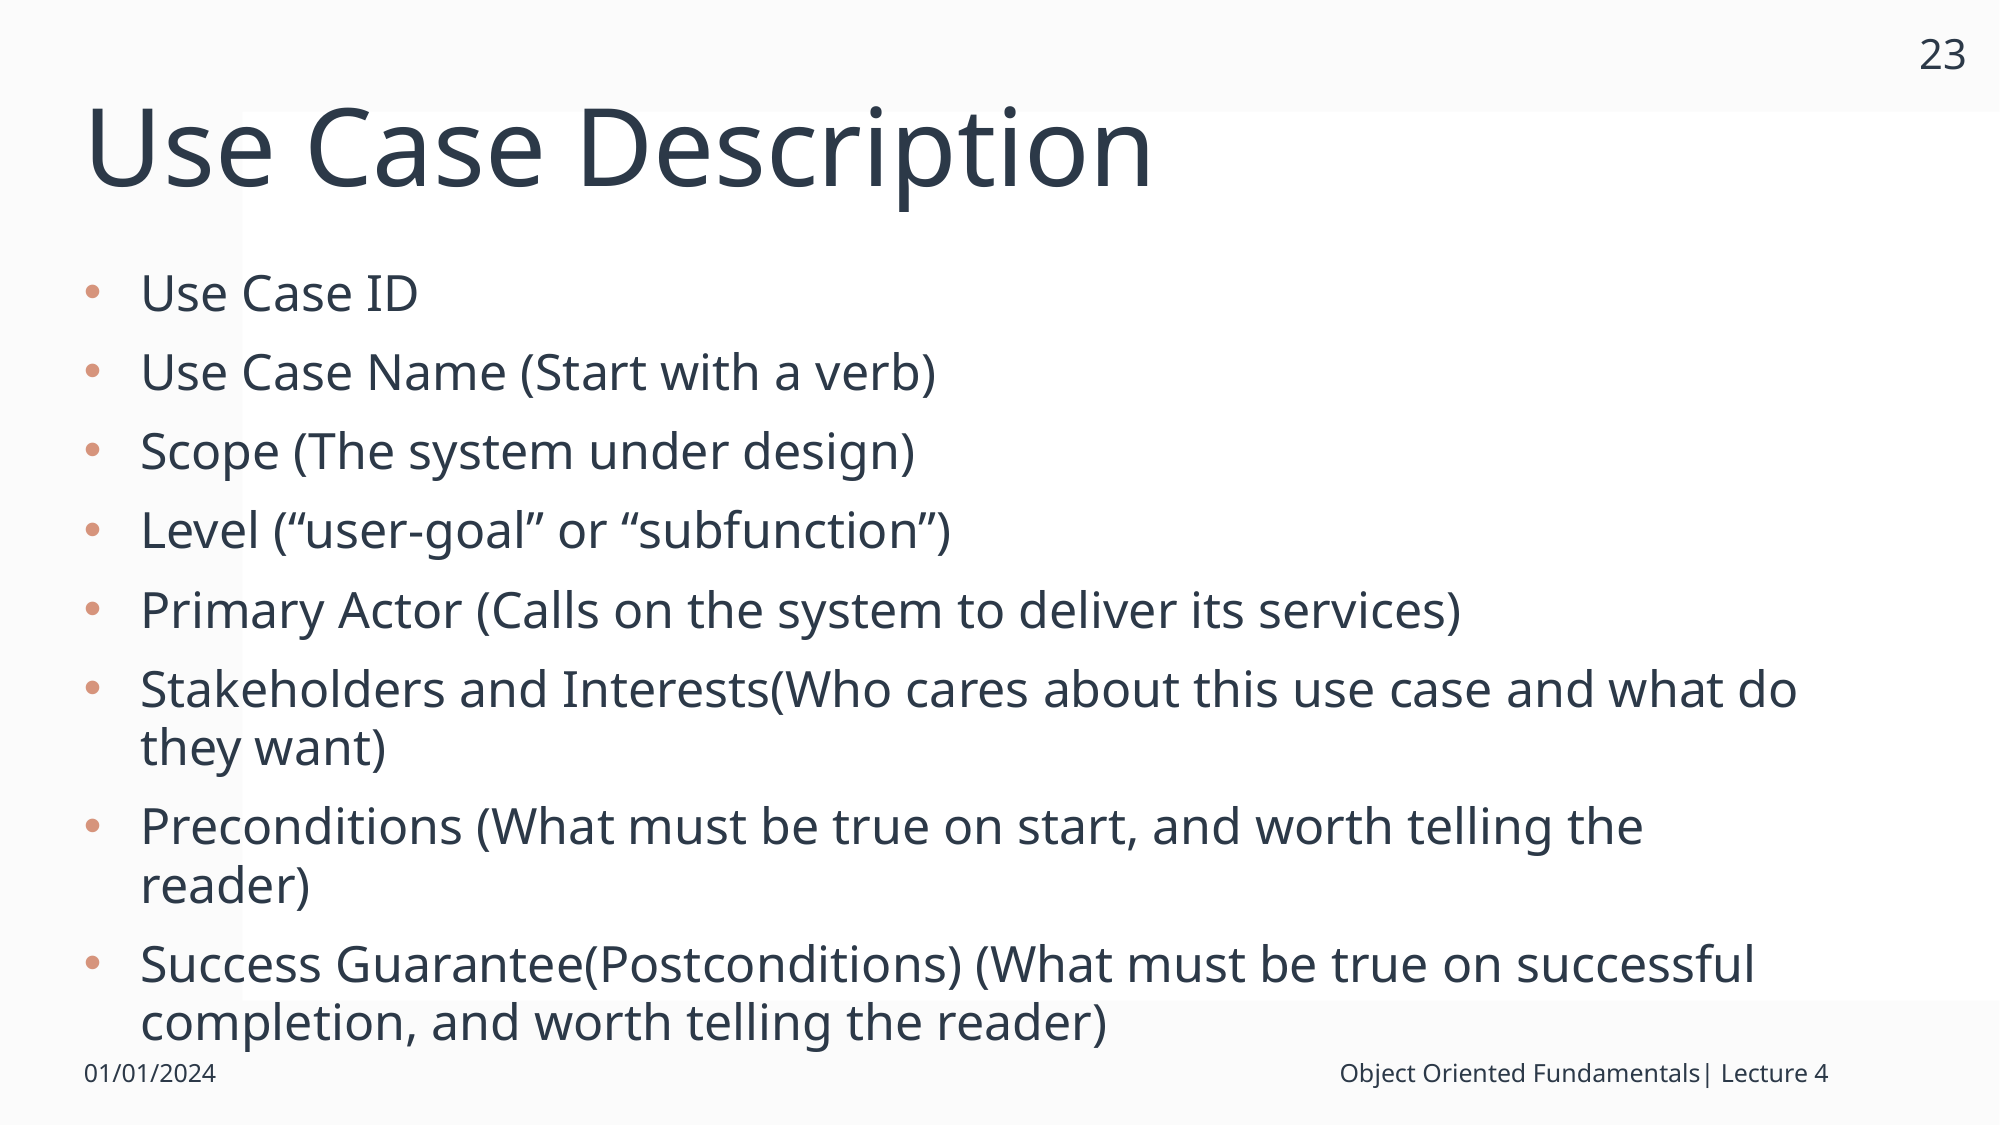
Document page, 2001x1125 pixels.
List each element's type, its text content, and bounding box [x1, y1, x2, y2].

list Use Case ID Use Case Name (Start with a verb) Scope (The system under design) Level (“user-goal” or “subfunction”) Primary Actor (Calls on the system to deliver its services) Stakeholders and Interests(Who cares about this use case and what do they want) Preconditions (What must be true on start, and worth telling the reader) Success Guarantee(Postconditions) (What must be true on successful completion, and worth telling the reader) [68, 255, 1843, 990]
footer Object Oriented Fundamentals| Lecture 4 [618, 1020, 1845, 1125]
slide_number 23 [1886, 0, 2000, 113]
title Use Case Description [68, 59, 1843, 244]
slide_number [68, 1020, 519, 1125]
